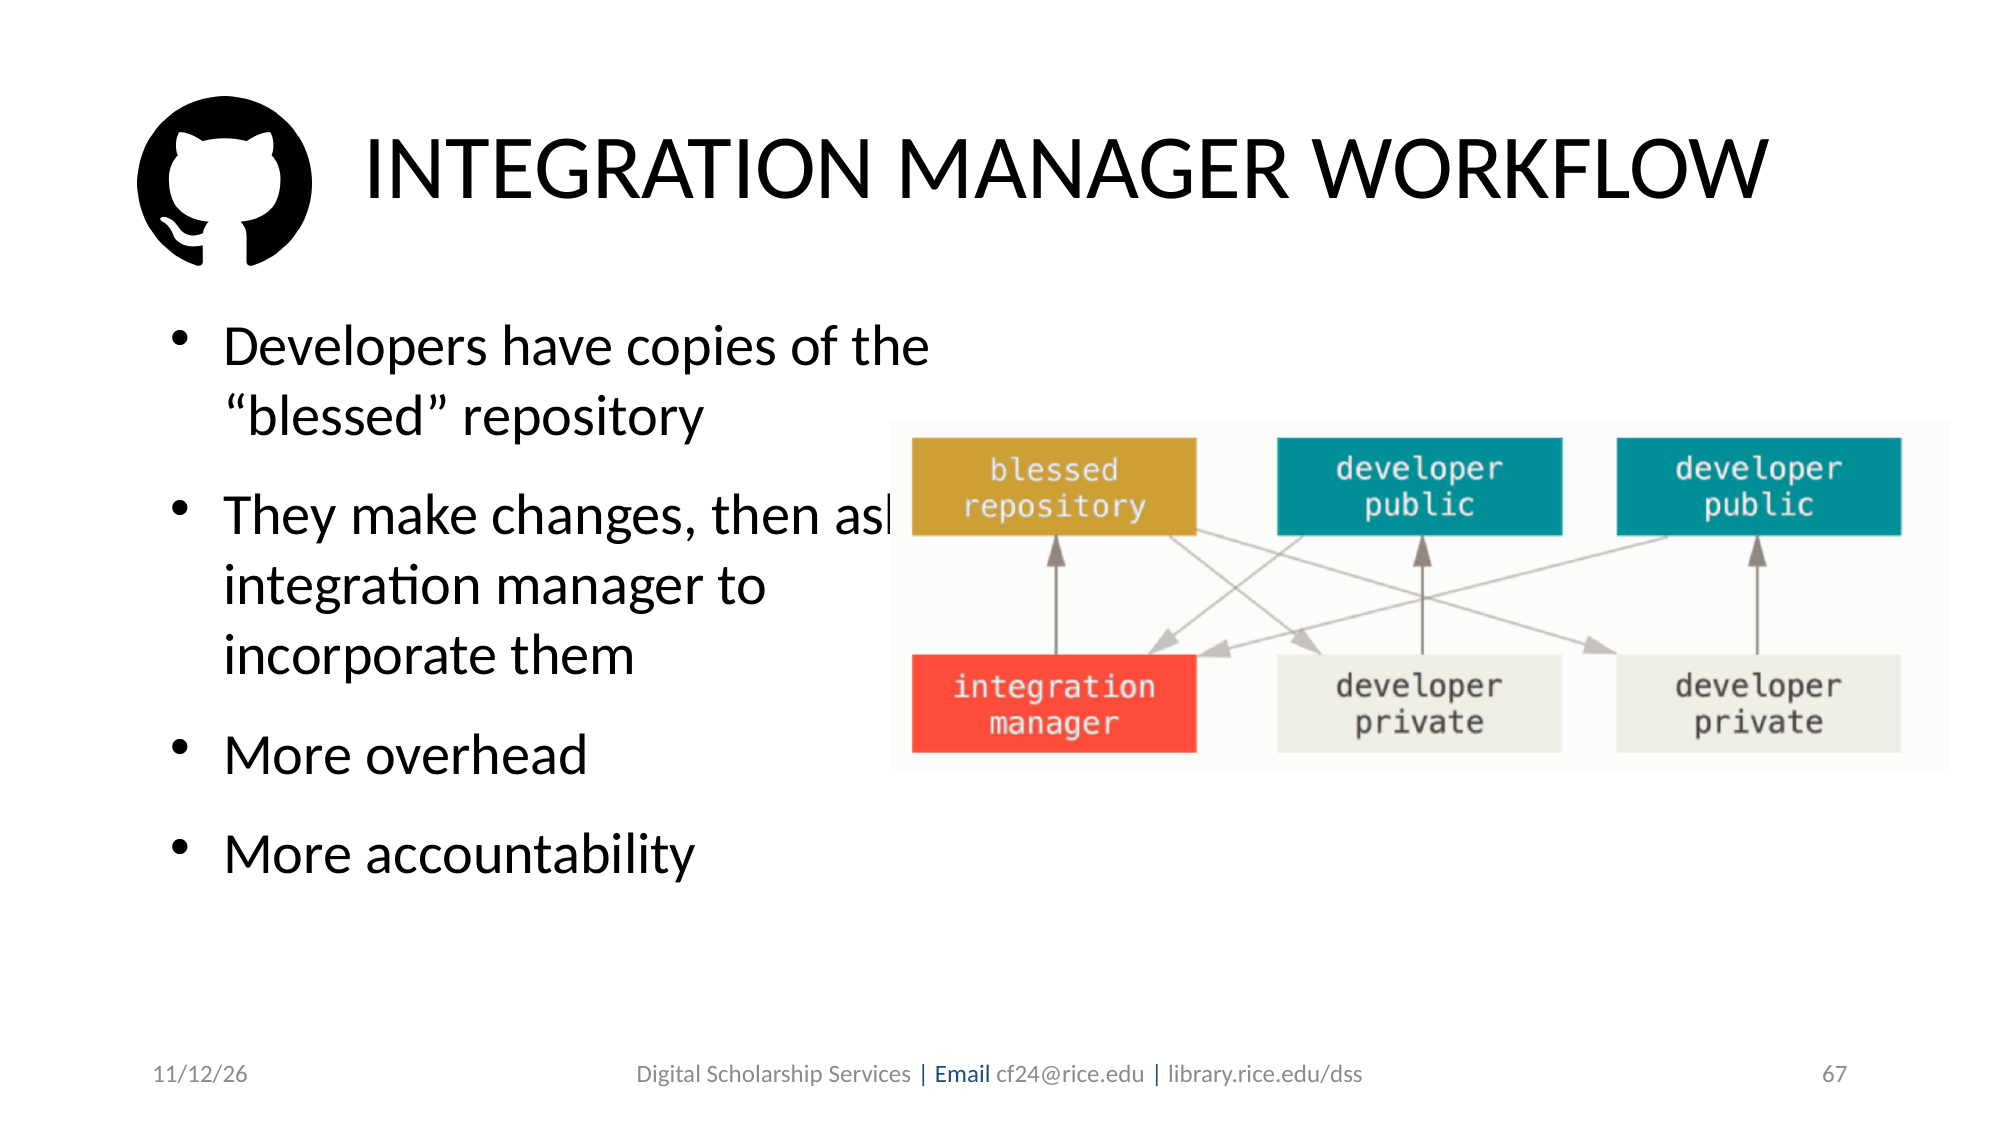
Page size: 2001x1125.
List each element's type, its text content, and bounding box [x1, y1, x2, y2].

text_box 6/17/2019 [137, 1042, 587, 1103]
text_box INTEGRATION MANAGER WORKFLOW [348, 59, 1863, 278]
text_box 67 [1412, 1042, 1863, 1103]
text_box Digital Scholarship Services | Email cf24@rice.edu | library.rice.edu/dss [587, 1042, 1412, 1103]
picture [890, 419, 1951, 775]
picture [137, 96, 312, 270]
text_box Developers have copies of the “blessed” repository They make changes, then ask integration manager to incorporate them More overhead More accountability [137, 299, 1005, 1014]
